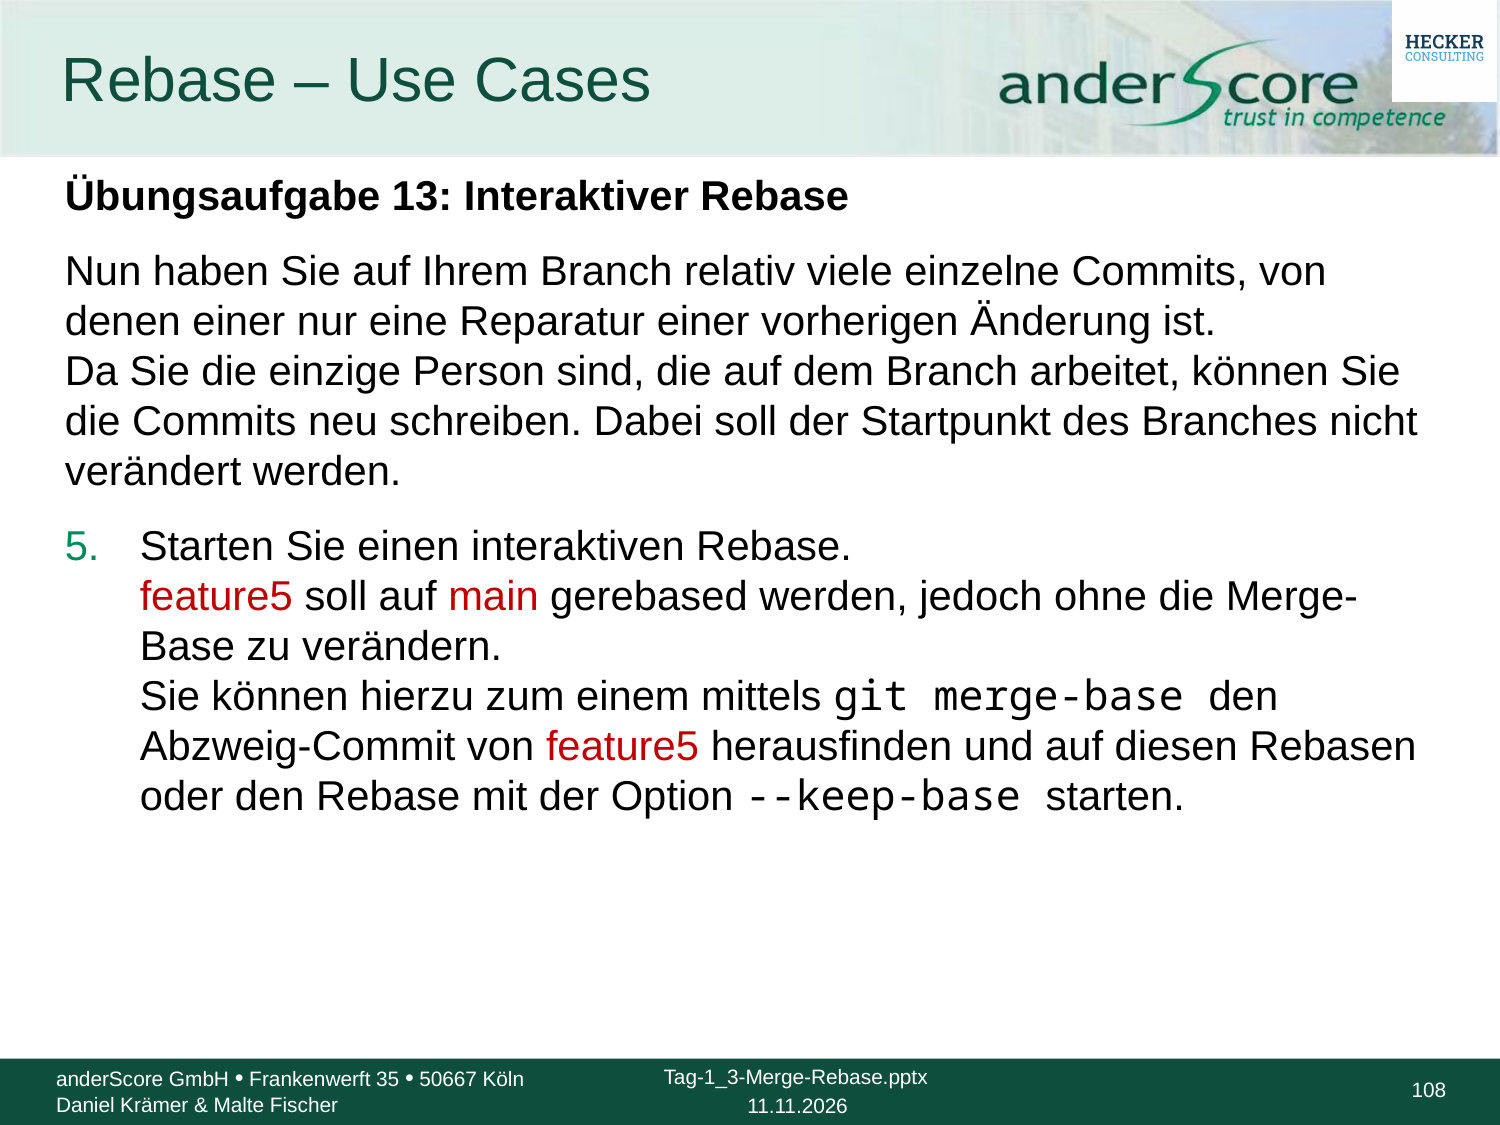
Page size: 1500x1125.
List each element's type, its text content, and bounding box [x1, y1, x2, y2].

list Übungsaufgabe 13: Interaktiver Rebase Nun haben Sie auf Ihrem Branch relativ viele einzelne Commits, von denen einer nur eine Reparatur einer vorherigen Änderung ist. Da Sie die einzige Person sind, die auf dem Branch arbeitet, können Sie die Commits neu schreiben. Dabei soll der Startpunkt des Branches nicht verändert werden. Starten Sie einen interaktiven Rebase. feature5 soll auf main gerebased werden, jedoch ohne die Merge-Base zu verändern. Sie können hierzu zum einem mittels git merge-base den Abzweig-Commit von feature5 herausfinden und auf diesen Rebasen oder den Rebase mit der Option --keep-base starten. [49, 160, 1447, 1047]
title Rebase – Use Cases [46, 23, 975, 140]
picture [0, 0, 1500, 157]
